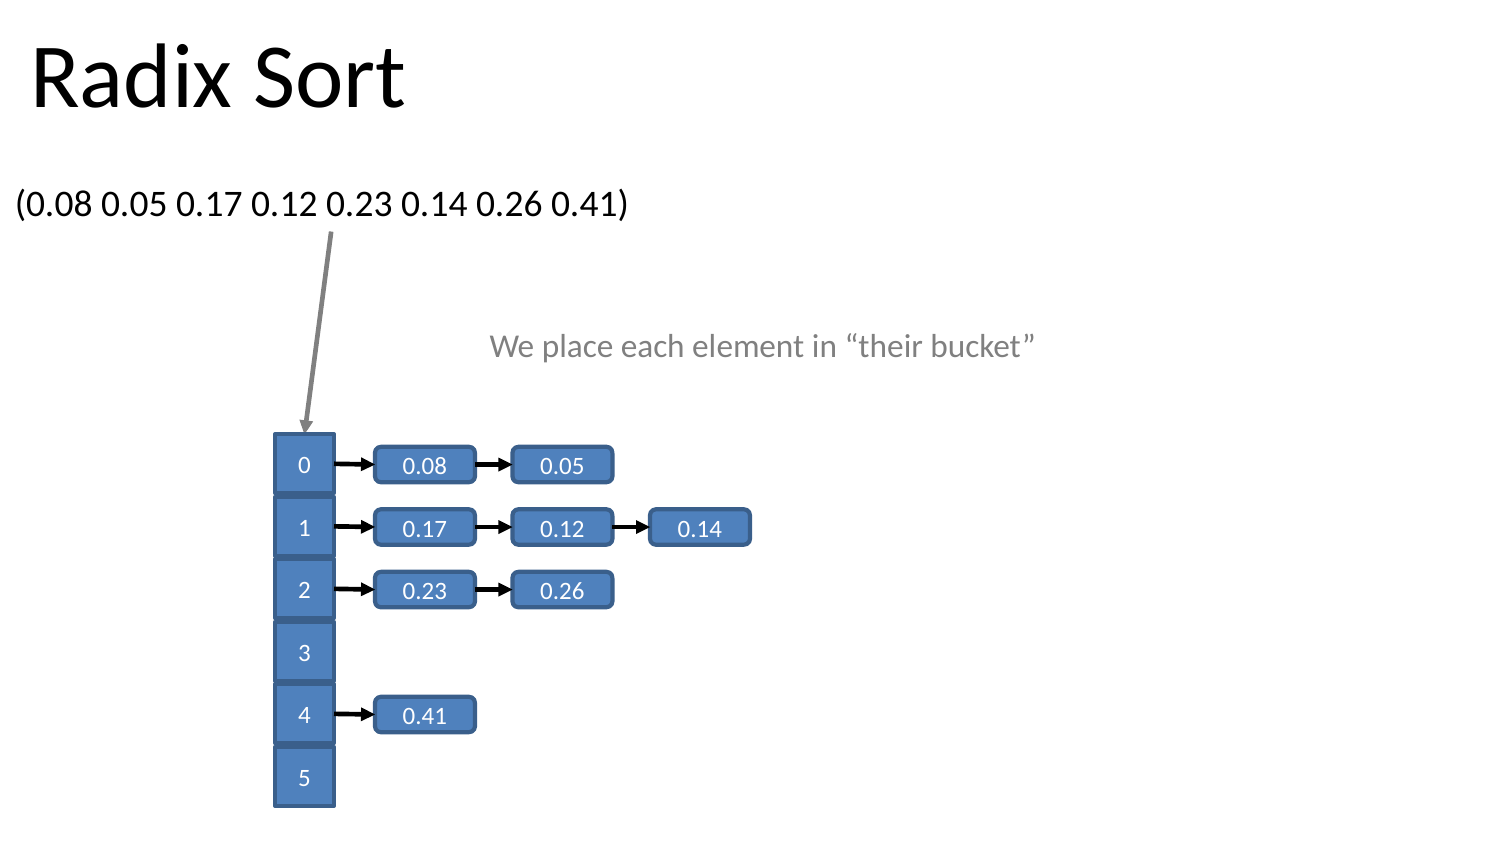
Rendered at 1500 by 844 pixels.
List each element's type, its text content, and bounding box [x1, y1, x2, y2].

text_box 0.23 [372, 569, 478, 610]
text_box We place each element in “their bucket” [474, 296, 1150, 372]
text_box 0 [273, 432, 336, 495]
text_box 0.26 [510, 569, 615, 610]
text_box 5 [273, 745, 336, 808]
text_box 0.14 [647, 507, 753, 547]
text_box 1 [273, 495, 336, 557]
text_box 0.17 [372, 507, 478, 547]
text_box 3 [273, 620, 336, 682]
title Radix Sort [0, 0, 438, 141]
text_box 0.41 [372, 694, 478, 735]
text_box 2 [273, 557, 336, 620]
text_box 0.08 [372, 444, 478, 485]
text_box (0.08 0.05 0.17 0.12 0.23 0.14 0.26 0.41) [0, 171, 663, 232]
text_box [216, 319, 420, 348]
text_box 4 [273, 682, 336, 745]
text_box 0.12 [510, 507, 615, 547]
text_box 0.05 [510, 444, 615, 485]
